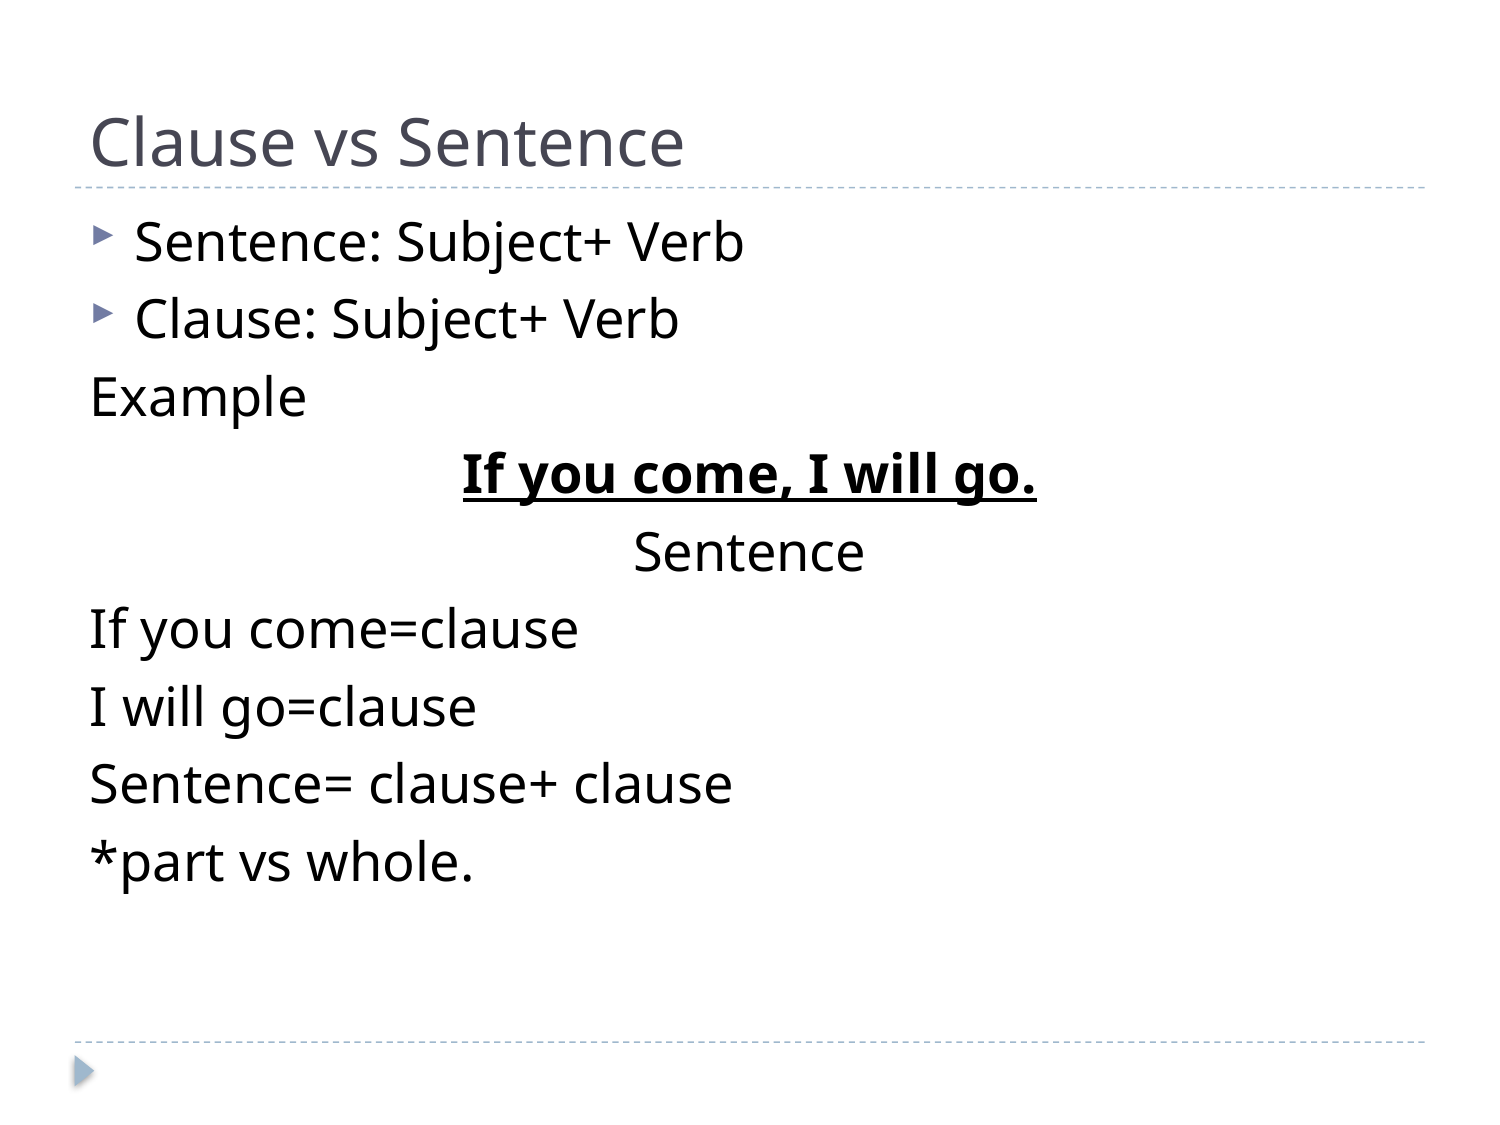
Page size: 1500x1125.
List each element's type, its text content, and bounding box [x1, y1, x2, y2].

title Clause vs Sentence [75, 24, 1425, 188]
list Sentence: Subject+ Verb Clause: Subject+ Verb Example If you come, I will go. Sentence If you come=clause I will go=clause Sentence= clause+ clause *part vs whole. [75, 200, 1425, 1010]
